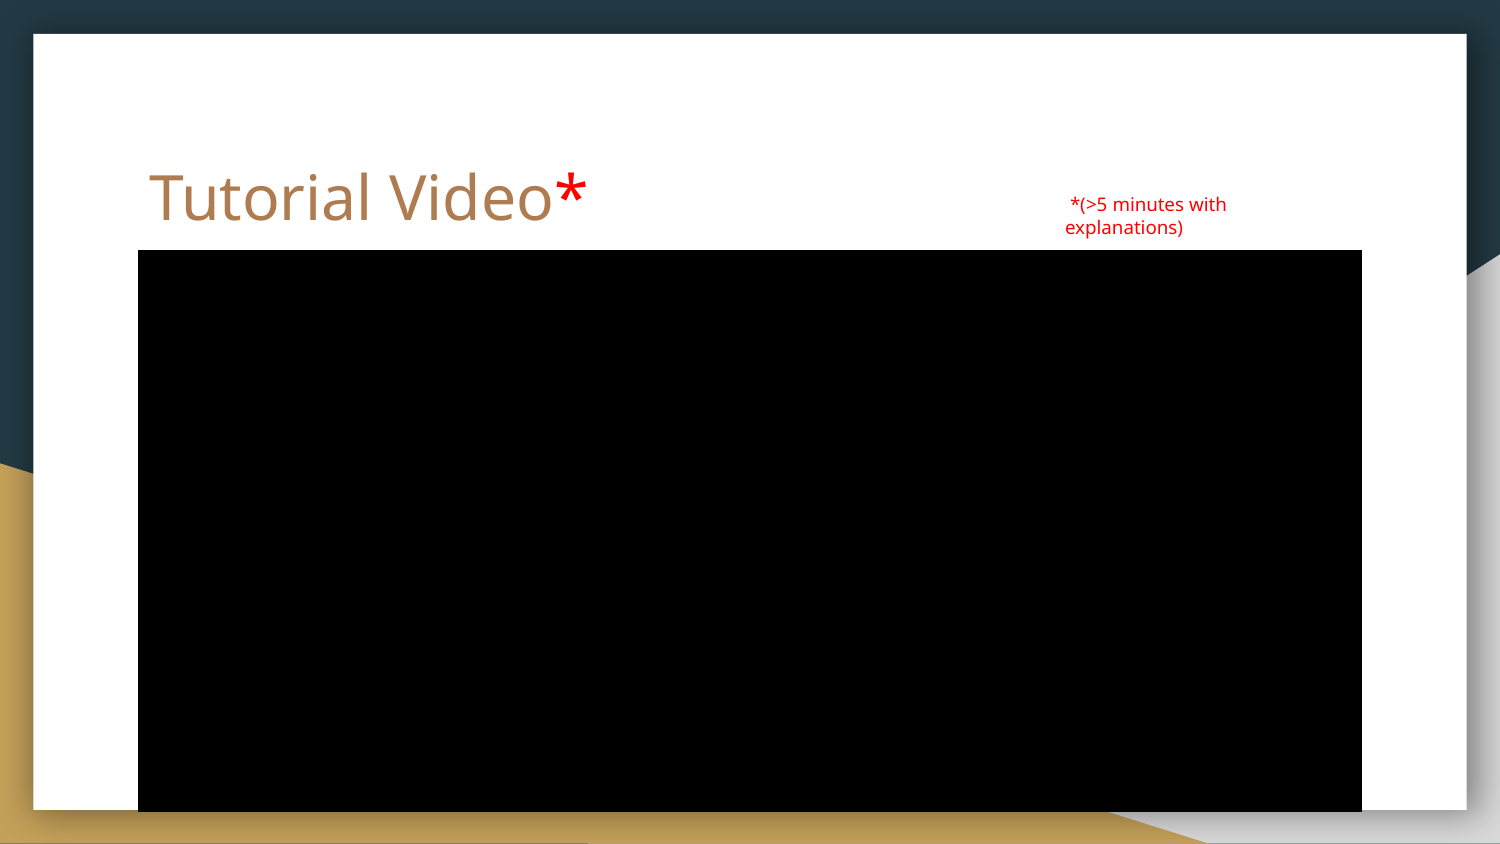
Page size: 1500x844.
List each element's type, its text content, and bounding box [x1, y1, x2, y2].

picture [137, 250, 1363, 813]
title Tutorial Video* [134, 138, 1366, 251]
text_box *(>5 minutes with explanations) [1050, 177, 1362, 249]
